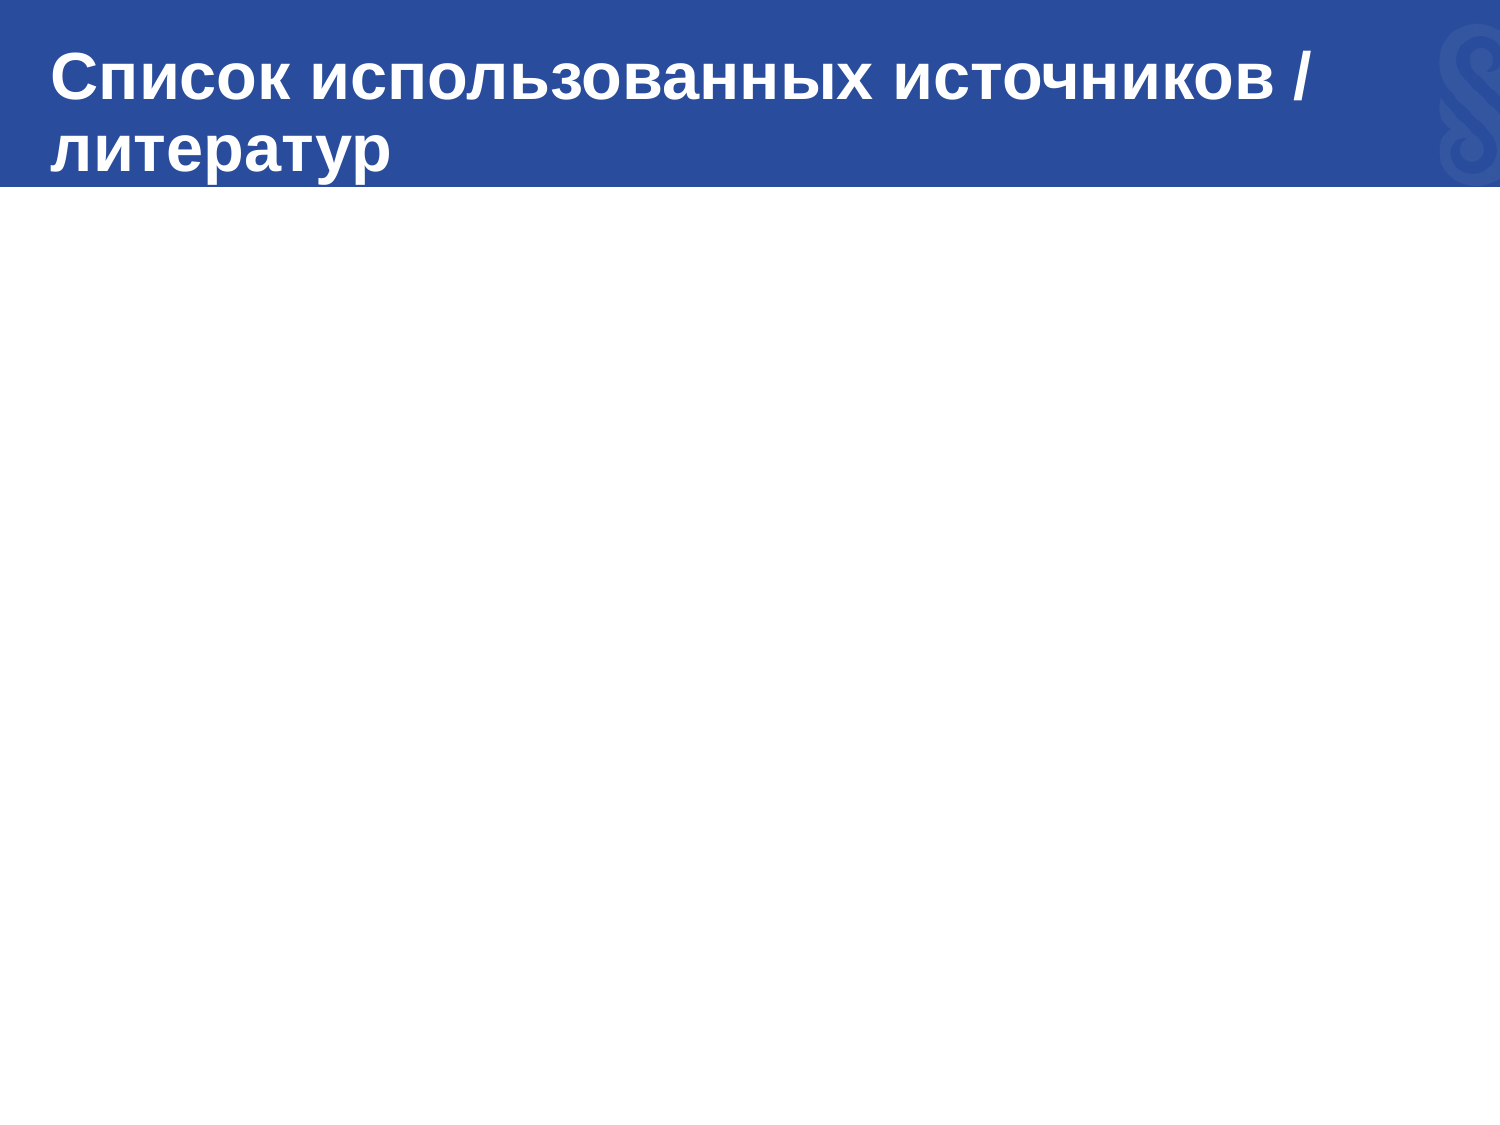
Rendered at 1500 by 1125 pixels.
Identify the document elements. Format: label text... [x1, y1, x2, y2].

title Список использованных источников / литератур [35, 4, 1330, 223]
picture [0, 0, 1500, 1125]
